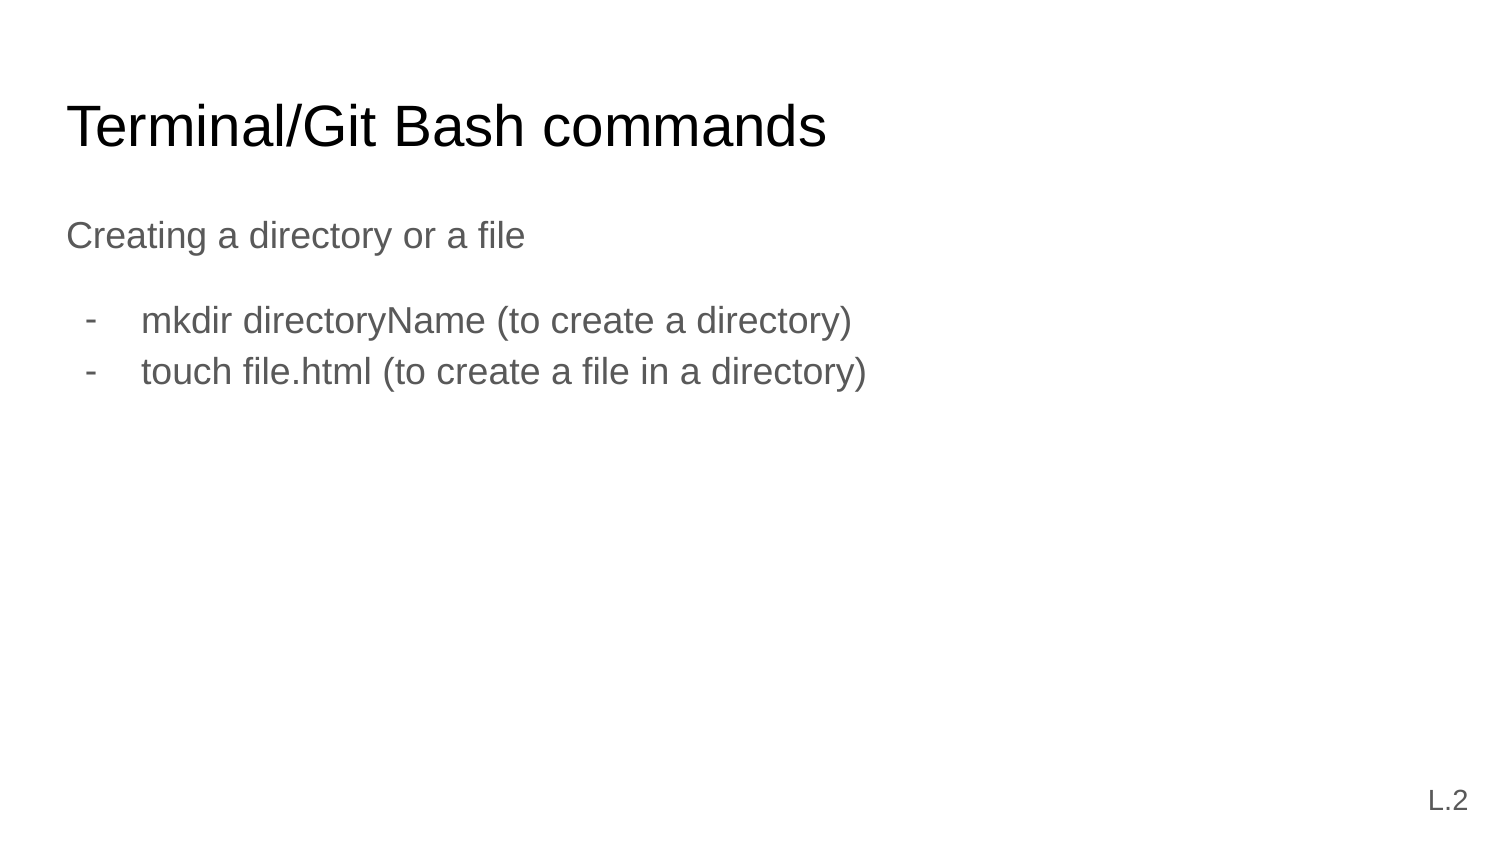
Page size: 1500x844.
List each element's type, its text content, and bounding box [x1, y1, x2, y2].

text_box L.2 [1158, 760, 1484, 815]
list Creating a directory or a file mkdir directoryName (to create a directory) touch file.html (to create a file in a directory) [51, 189, 1449, 750]
title Terminal/Git Bash commands [51, 72, 1449, 167]
